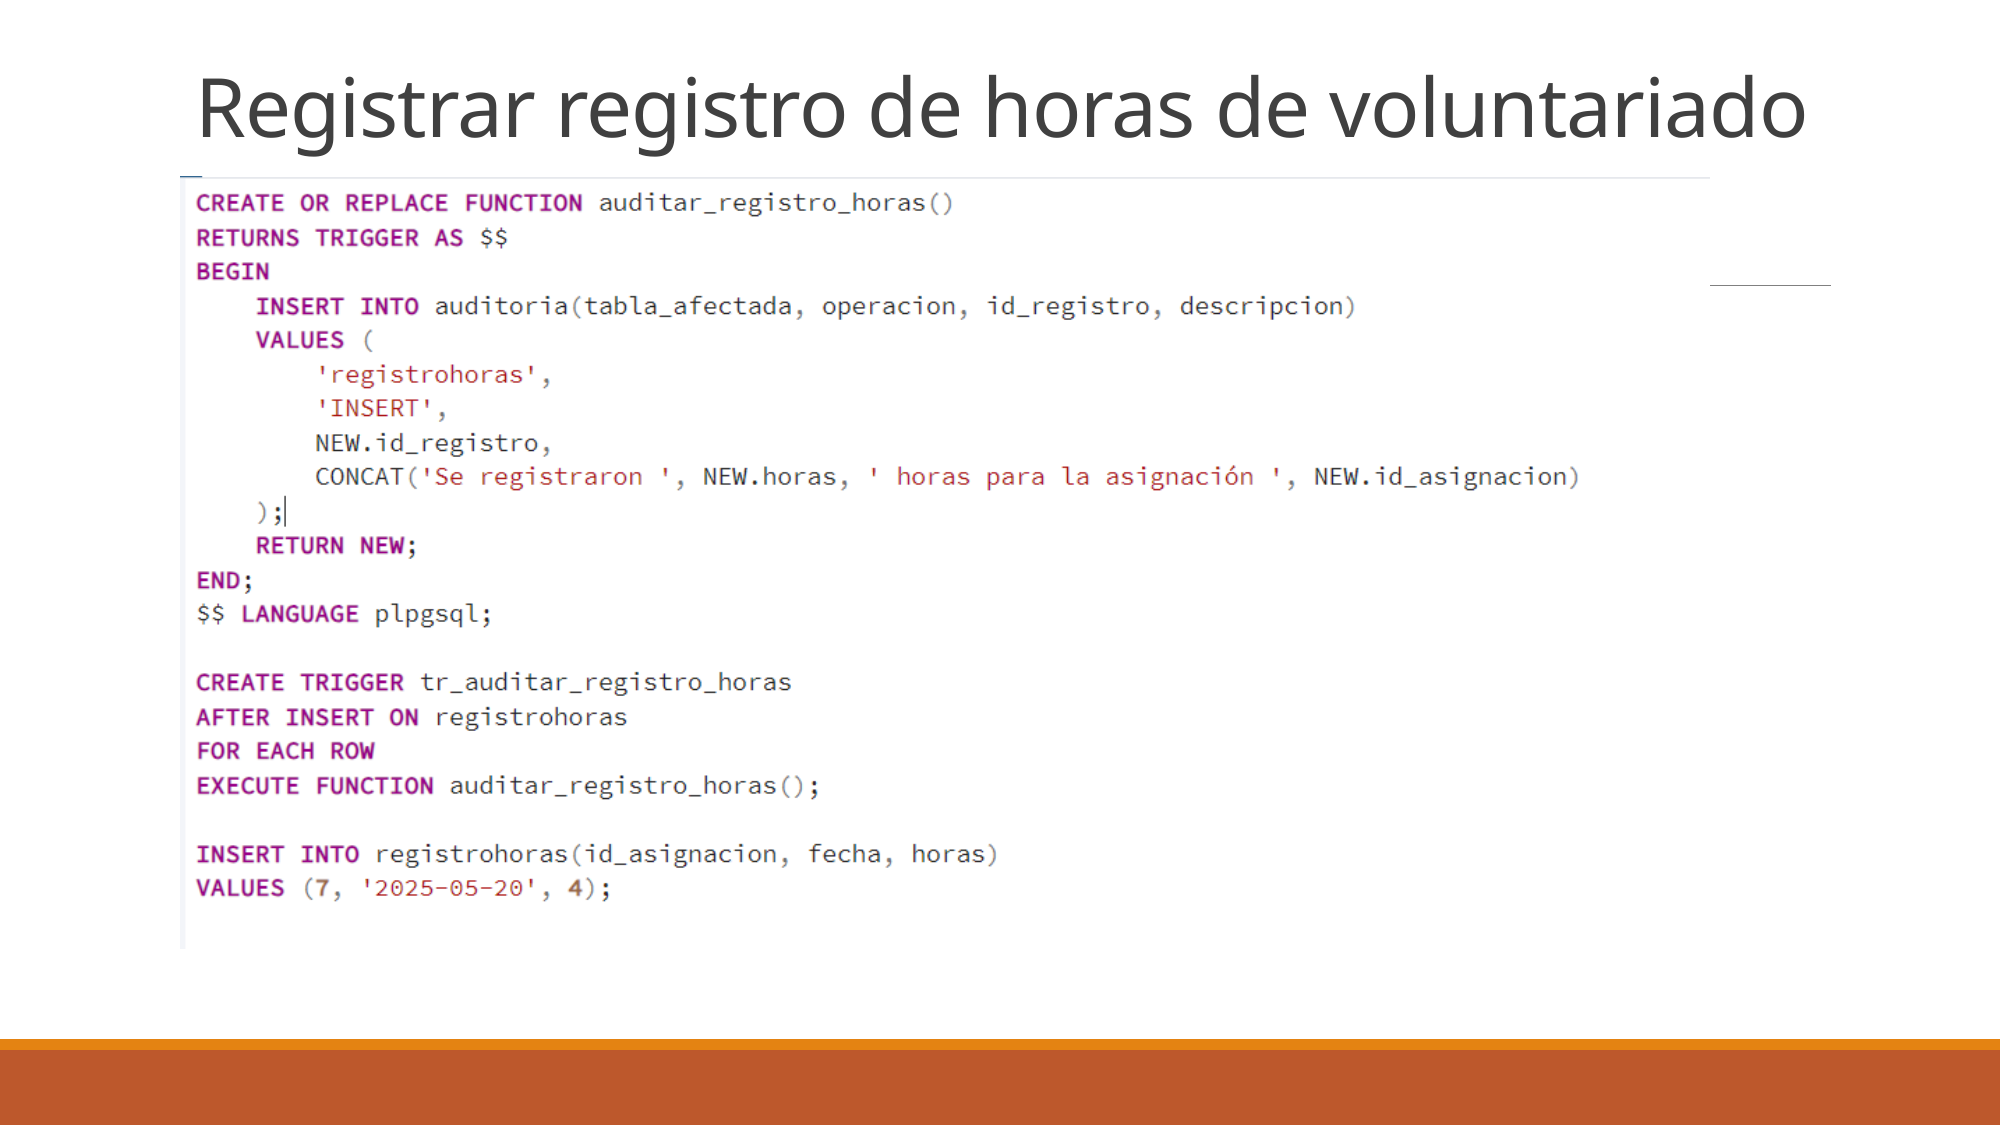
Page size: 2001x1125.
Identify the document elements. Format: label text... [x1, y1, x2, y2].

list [179, 176, 1711, 949]
title Registrar registro de horas de voluntariado [180, 47, 1830, 163]
